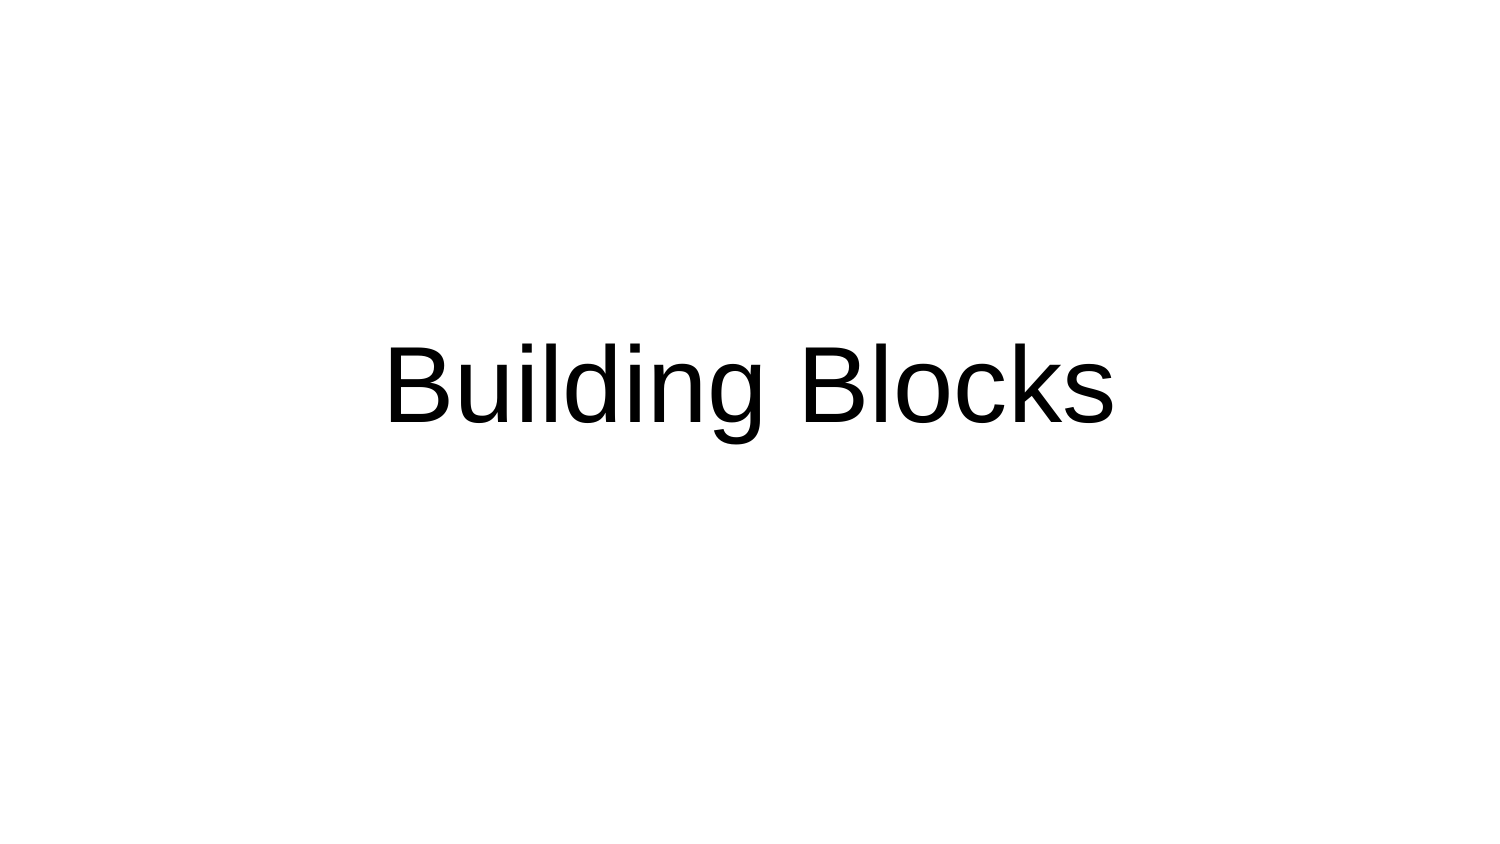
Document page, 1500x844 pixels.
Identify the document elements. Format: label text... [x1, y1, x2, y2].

title Building Blocks [51, 122, 1449, 459]
